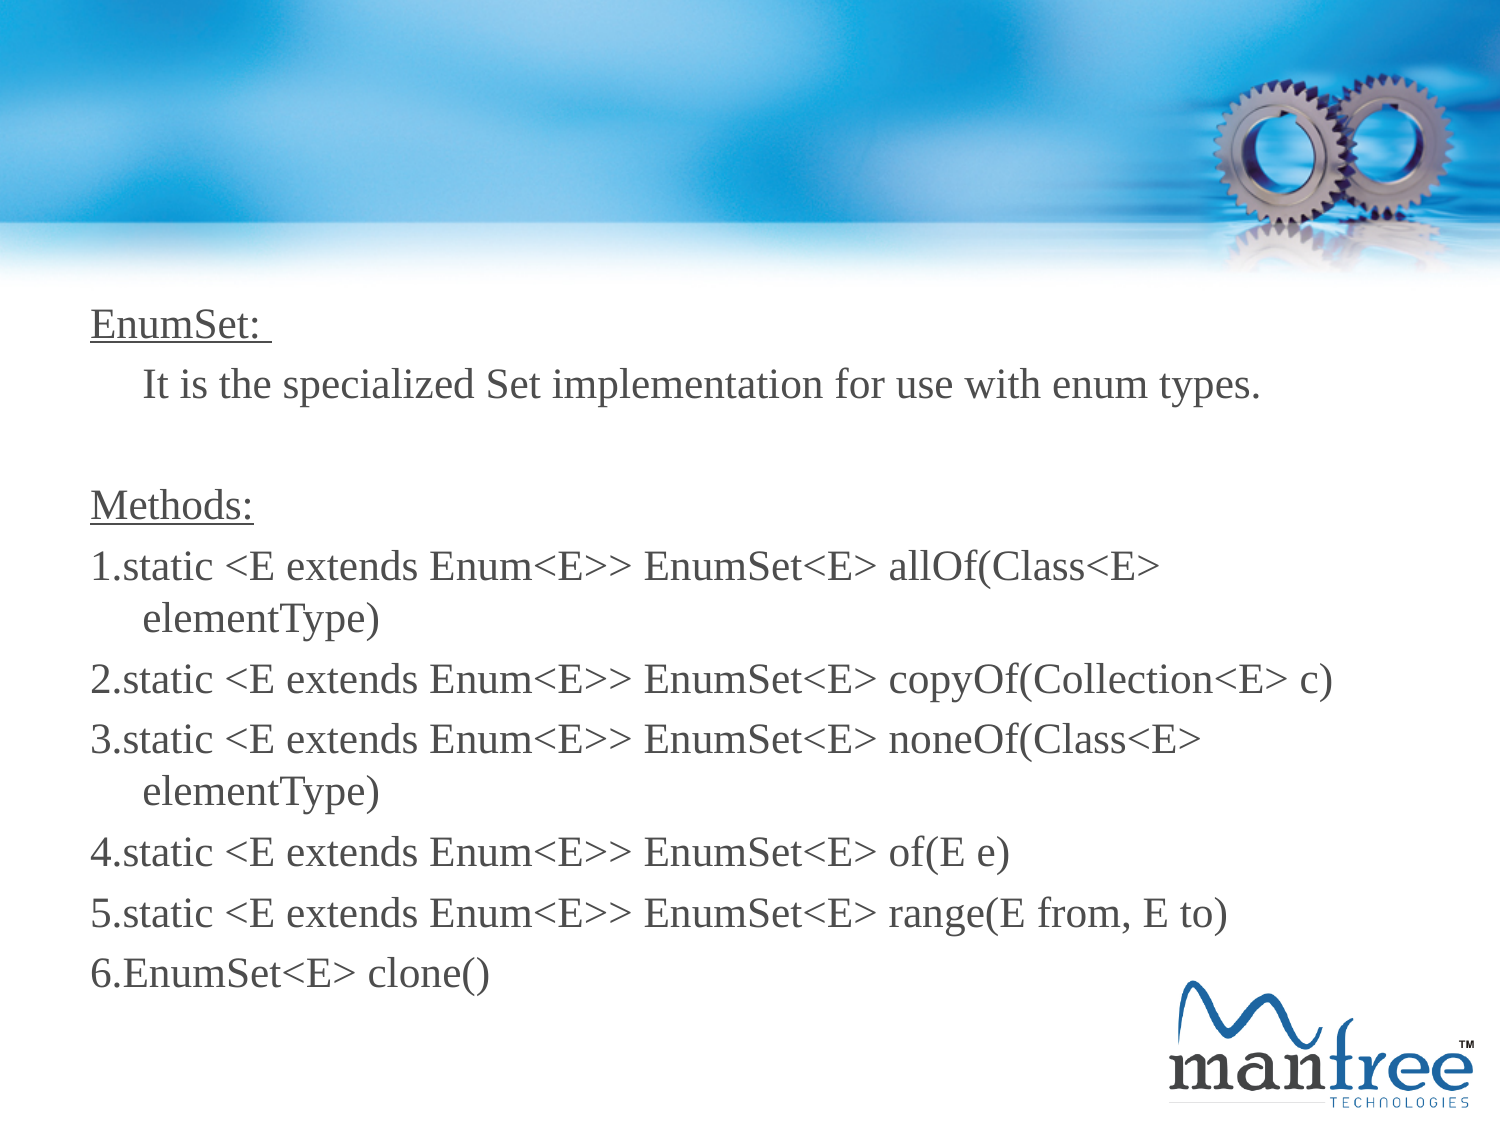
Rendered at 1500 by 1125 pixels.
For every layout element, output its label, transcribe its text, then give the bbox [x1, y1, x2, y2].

picture [0, 0, 1500, 1125]
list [1162, 974, 1479, 1114]
list EnumSet: It is the specialized Set implementation for use with enum types. Methods: 1.static <E extends Enum<E>> EnumSet<E> allOf(Class<E> elementType) 2.static <E extends Enum<E>> EnumSet<E> copyOf(Collection<E> c) 3.static <E extends Enum<E>> EnumSet<E> noneOf(Class<E> elementType) 4.static <E extends Enum<E>> EnumSet<E> of(E e) 5.static <E extends Enum<E>> EnumSet<E> range(E from, E to) 6.EnumSet<E> clone() [74, 287, 1426, 1006]
